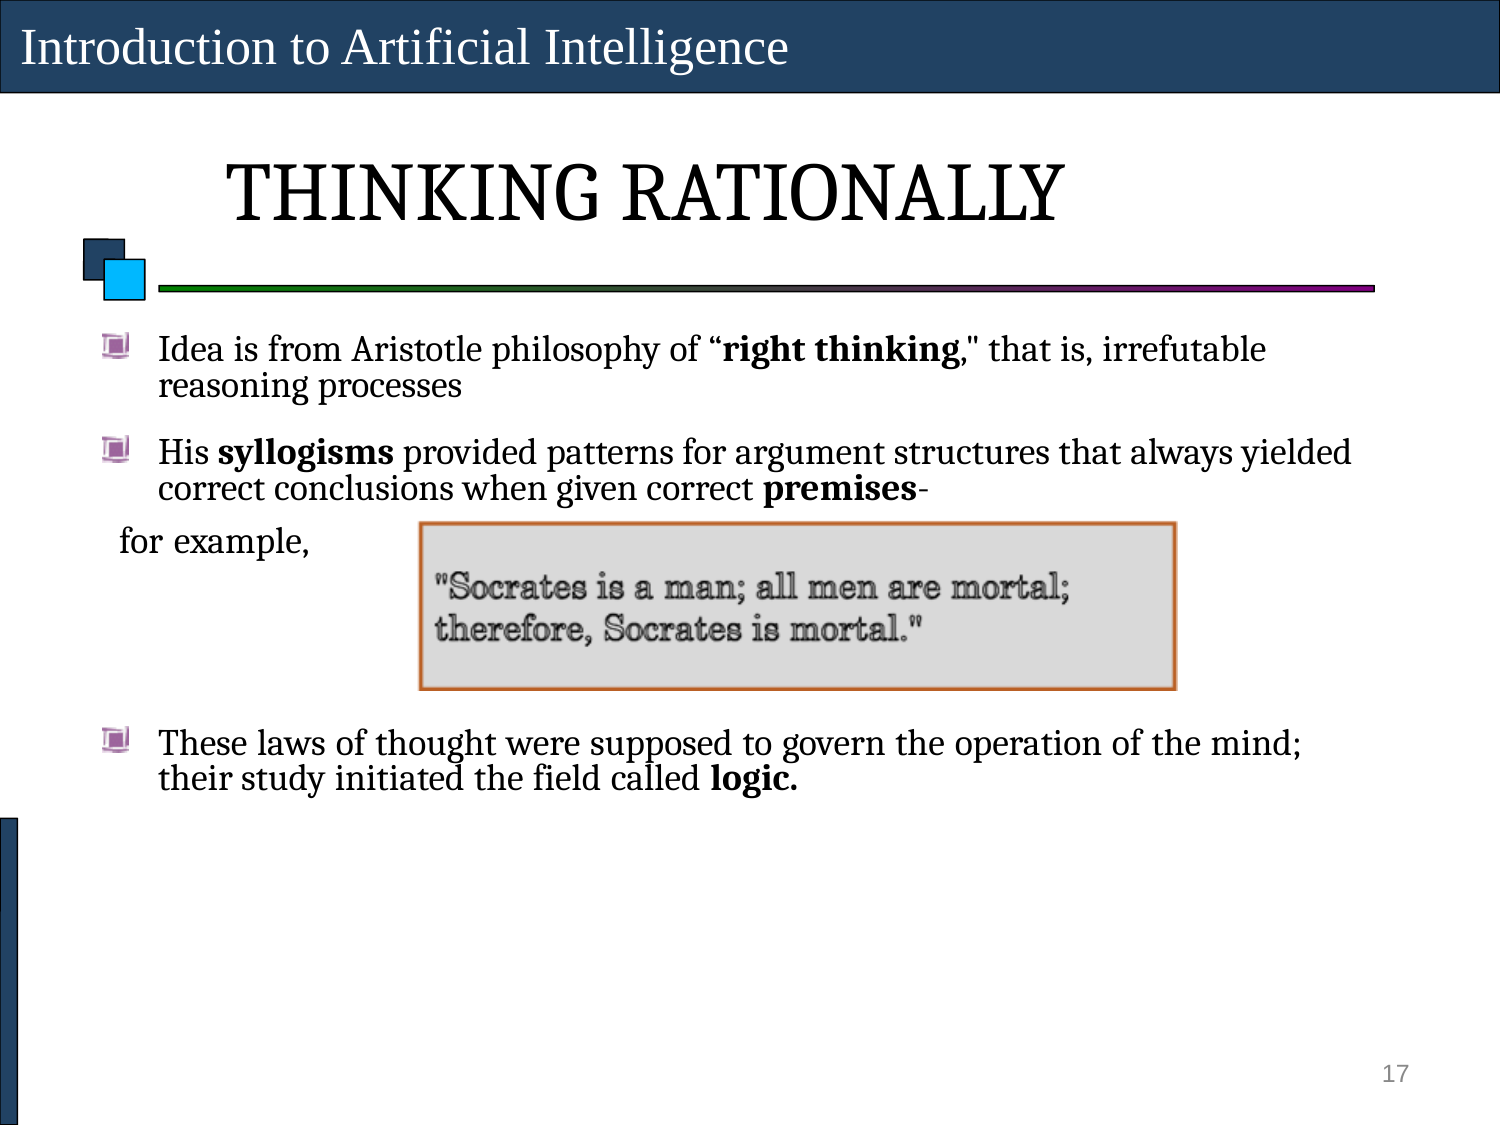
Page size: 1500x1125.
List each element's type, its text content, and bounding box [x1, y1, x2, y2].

text_box [75, 262, 737, 1005]
text_box [0, 0, 1500, 93]
picture [102, 726, 129, 753]
text_box Idea is from Aristotle philosophy of “right thinking," that is, irrefutable reasoning processes His syllogisms provided patterns for argument structures that always yielded correct conclusions when given correct premises- for example, These laws of thought were supposed to govern the operation of the mind; their study initiated the field called logic. [87, 324, 1391, 988]
picture [102, 435, 129, 463]
picture [102, 332, 129, 359]
text_box [83, 239, 125, 280]
text_box [104, 259, 145, 300]
text_box THINKING RATIONALLY [0, 93, 1450, 281]
text_box Introduction to Artificial Intelligence [20, 17, 975, 77]
picture [410, 512, 1178, 691]
slide_number 17 [1074, 1042, 1425, 1103]
text_box [0, 818, 18, 1125]
text_box [159, 285, 1375, 292]
